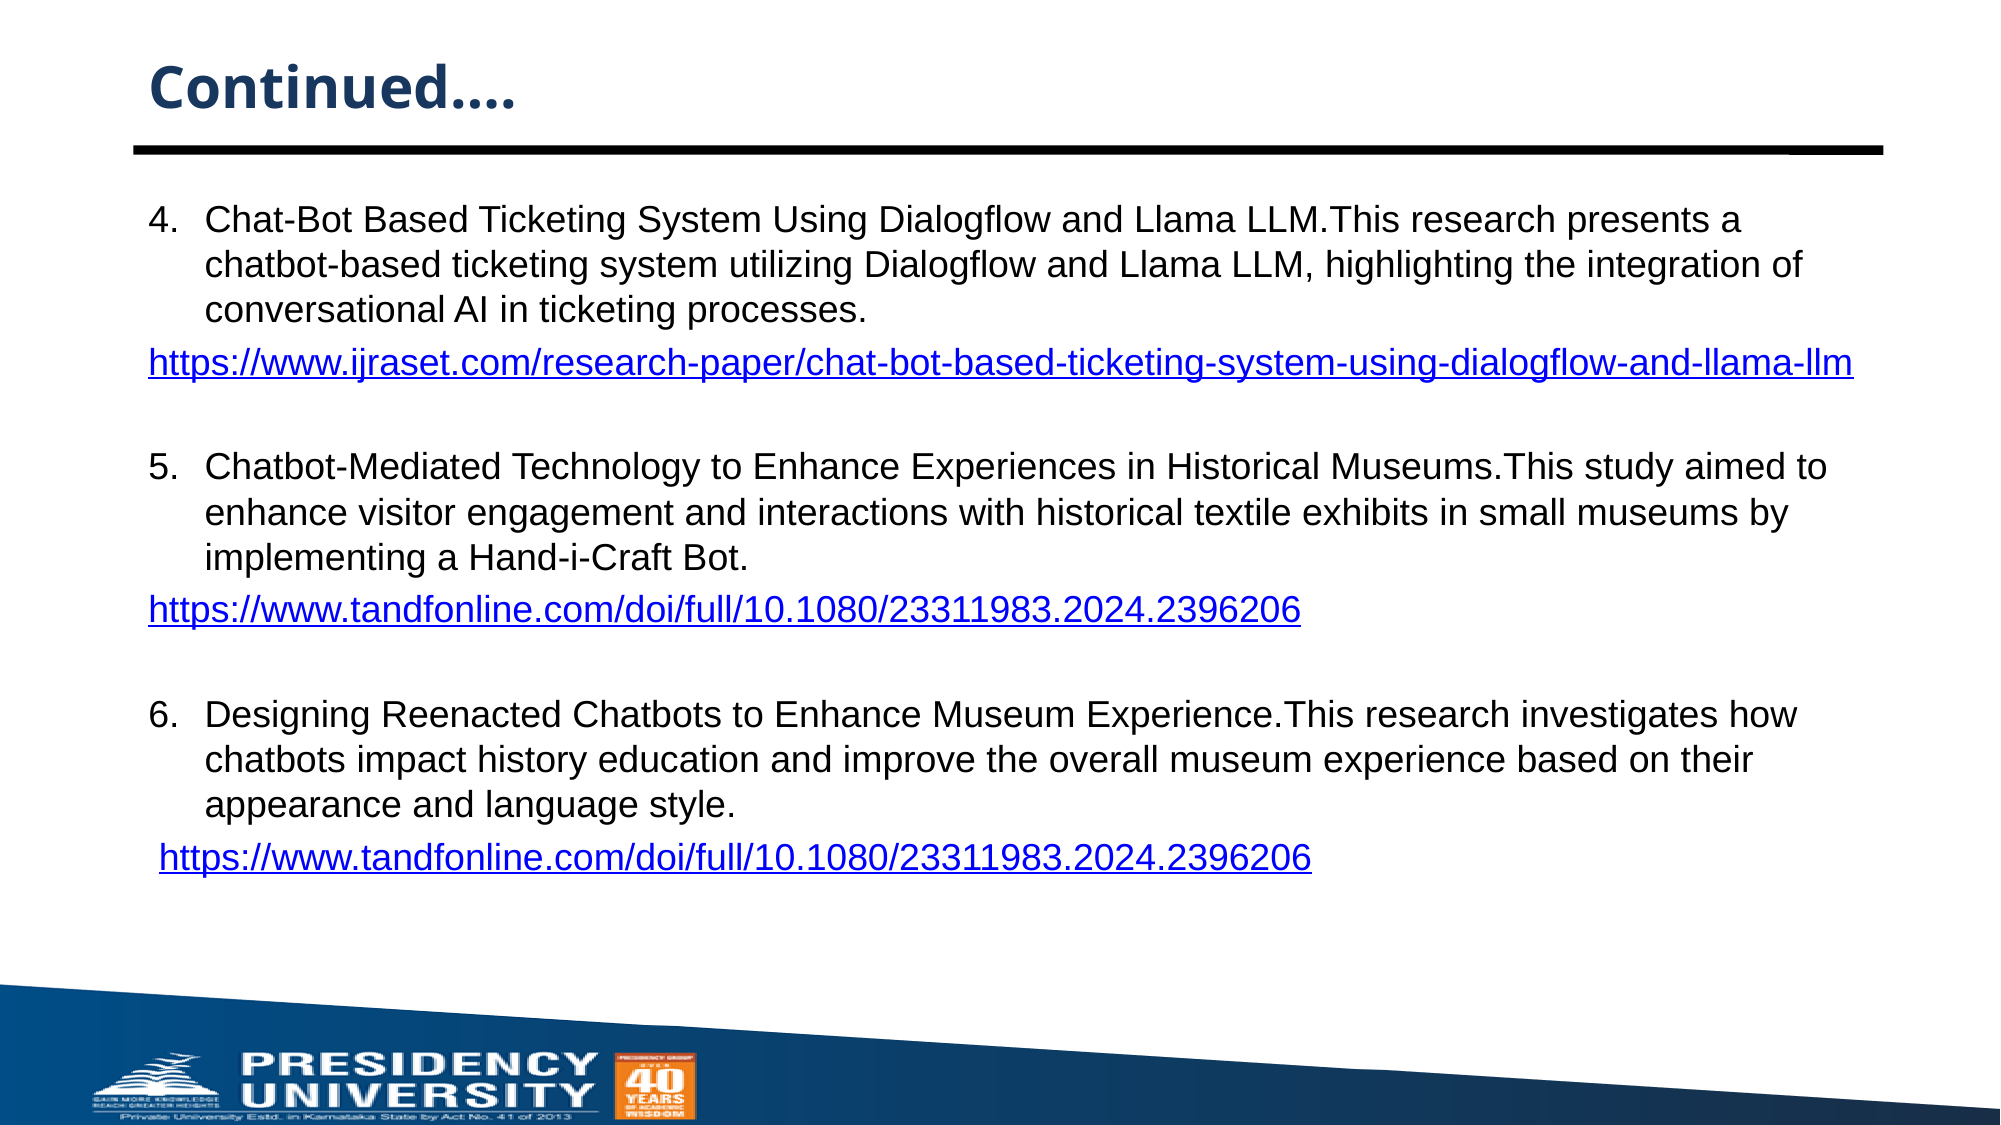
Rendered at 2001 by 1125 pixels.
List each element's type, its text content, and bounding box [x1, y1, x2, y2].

list Chat-Bot Based Ticketing System Using Dialogflow and Llama LLM.This research presents a chatbot-based ticketing system utilizing Dialogflow and Llama LLM, highlighting the integration of conversational AI in ticketing processes. https://www.ijraset.com/research-paper/chat-bot-based-ticketing-system-using-dialogflow-and-llama-llm Chatbot-Mediated Technology to Enhance Experiences in Historical Museums.This study aimed to enhance visitor engagement and interactions with historical textile exhibits in small museums by implementing a Hand-i-Craft Bot. https://www.tandfonline.com/doi/full/10.1080/23311983.2024.2396206 Designing Reenacted Chatbots to Enhance Museum Experience.This research investigates how chatbots impact history education and improve the overall museum experience based on their appearance and language style. https://www.tandfonline.com/doi/full/10.1080/23311983.2024.2396206 [133, 187, 1884, 1000]
title Continued…. [133, 45, 1884, 125]
picture [0, 982, 2000, 1125]
